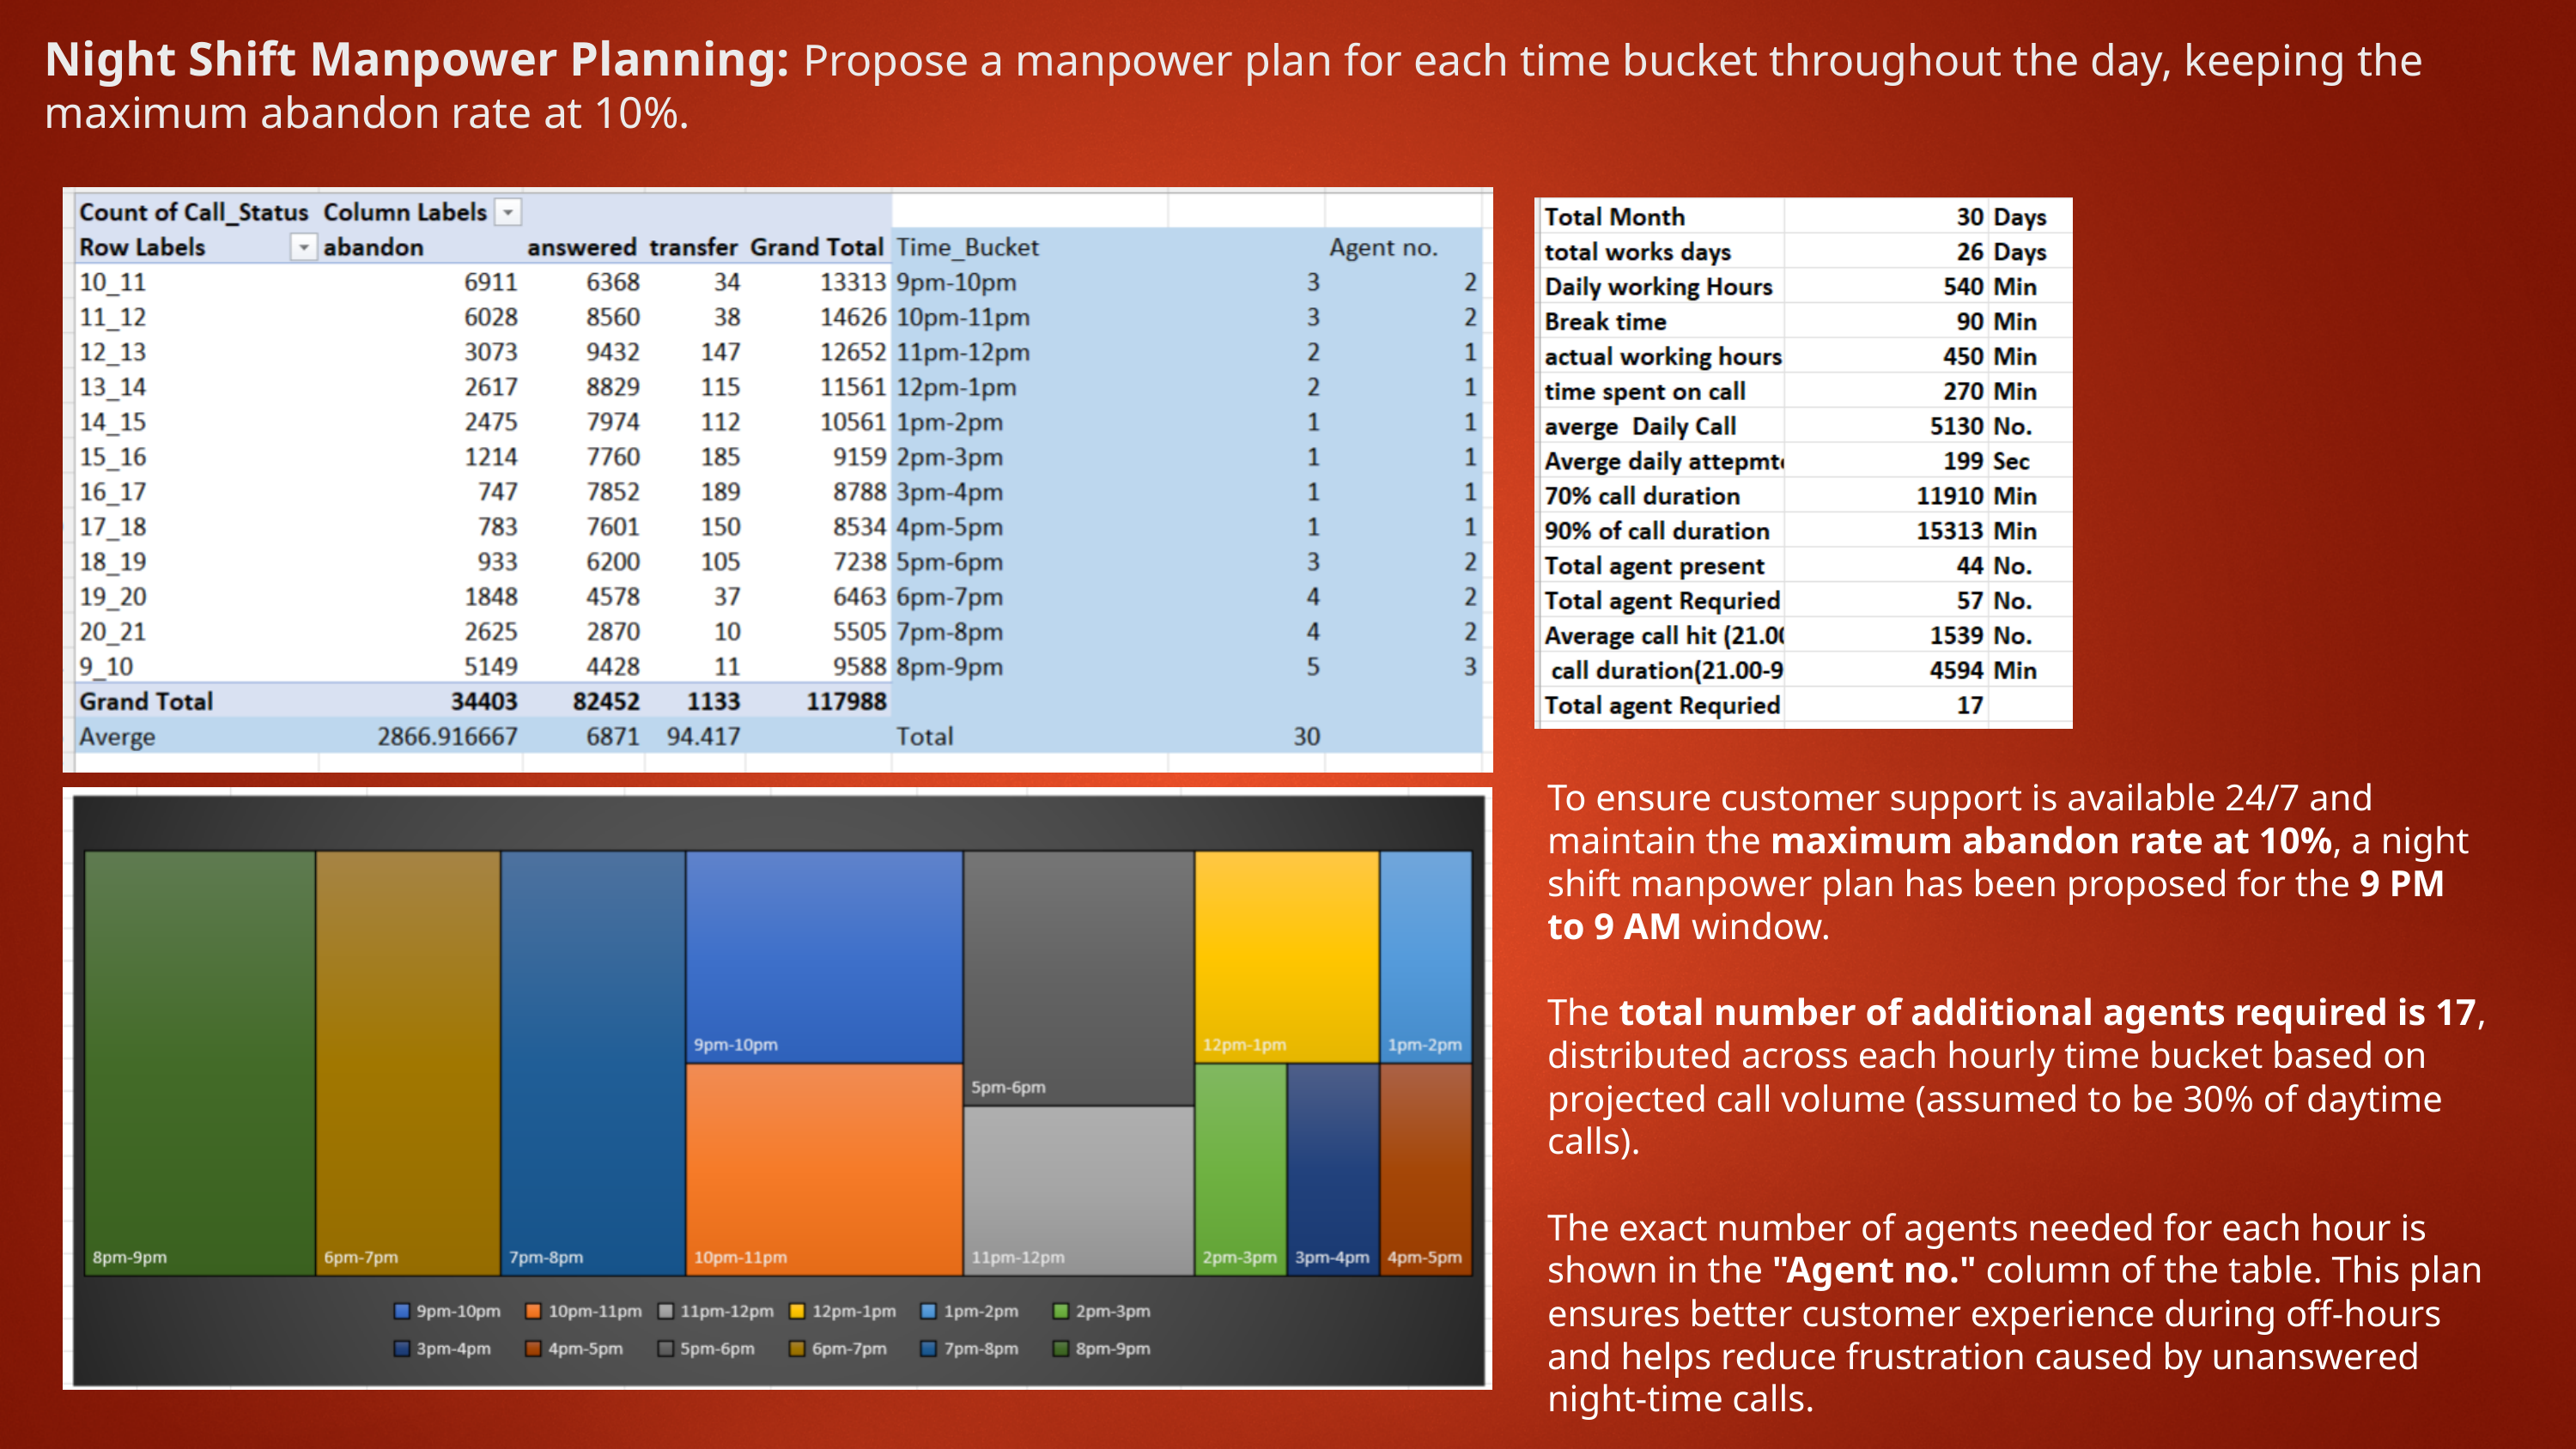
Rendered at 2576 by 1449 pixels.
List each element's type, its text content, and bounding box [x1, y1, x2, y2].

picture [1534, 197, 2074, 729]
picture [63, 787, 1492, 1390]
picture [63, 187, 1494, 773]
text_box To ensure customer support is available 24/7 and maintain the maximum abandon rate at 10%, a night shift manpower plan has been proposed for the 9 PM to 9 AM window. The total number of additional agents required is 17, distributed across each hourly time bucket based on projected call volume (assumed to be 30% of daytime calls). The exact number of agents needed for each hour is shown in the "Agent no." column of the table. This plan ensures better customer experience during off-hours and helps reduce frustration caused by unanswered night-time calls. [1534, 768, 2501, 1449]
title Night Shift Manpower Planning: Propose a manpower plan for each time bucket throughout the day, keeping the maximum abandon rate at 10%. [44, 27, 2532, 272]
